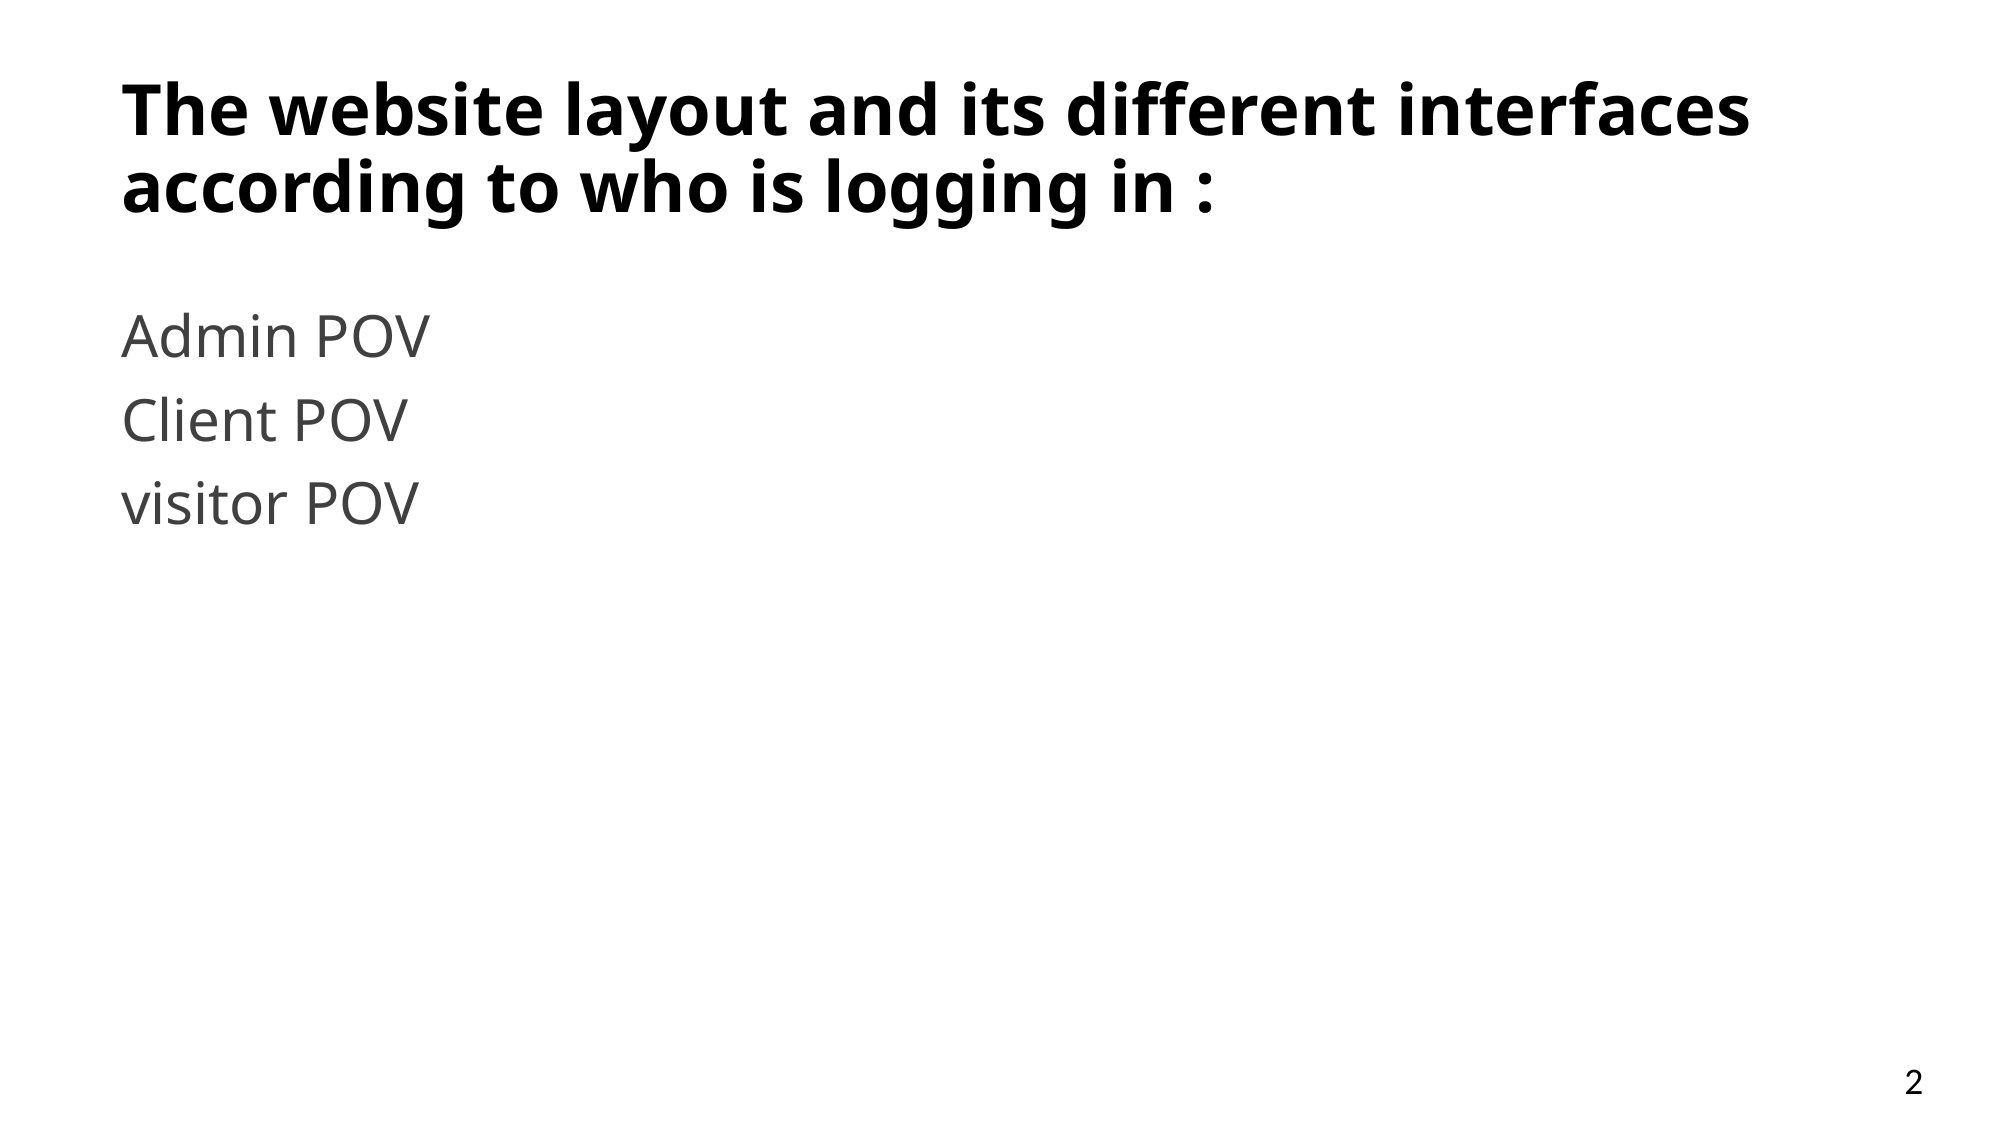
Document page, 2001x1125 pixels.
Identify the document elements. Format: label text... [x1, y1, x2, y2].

list Admin POV Client POV visitor POV [106, 299, 1832, 1014]
text_box 2 [1889, 1049, 1939, 1110]
title The website layout and its different interfaces according to who is logging in : [106, 42, 1832, 260]
